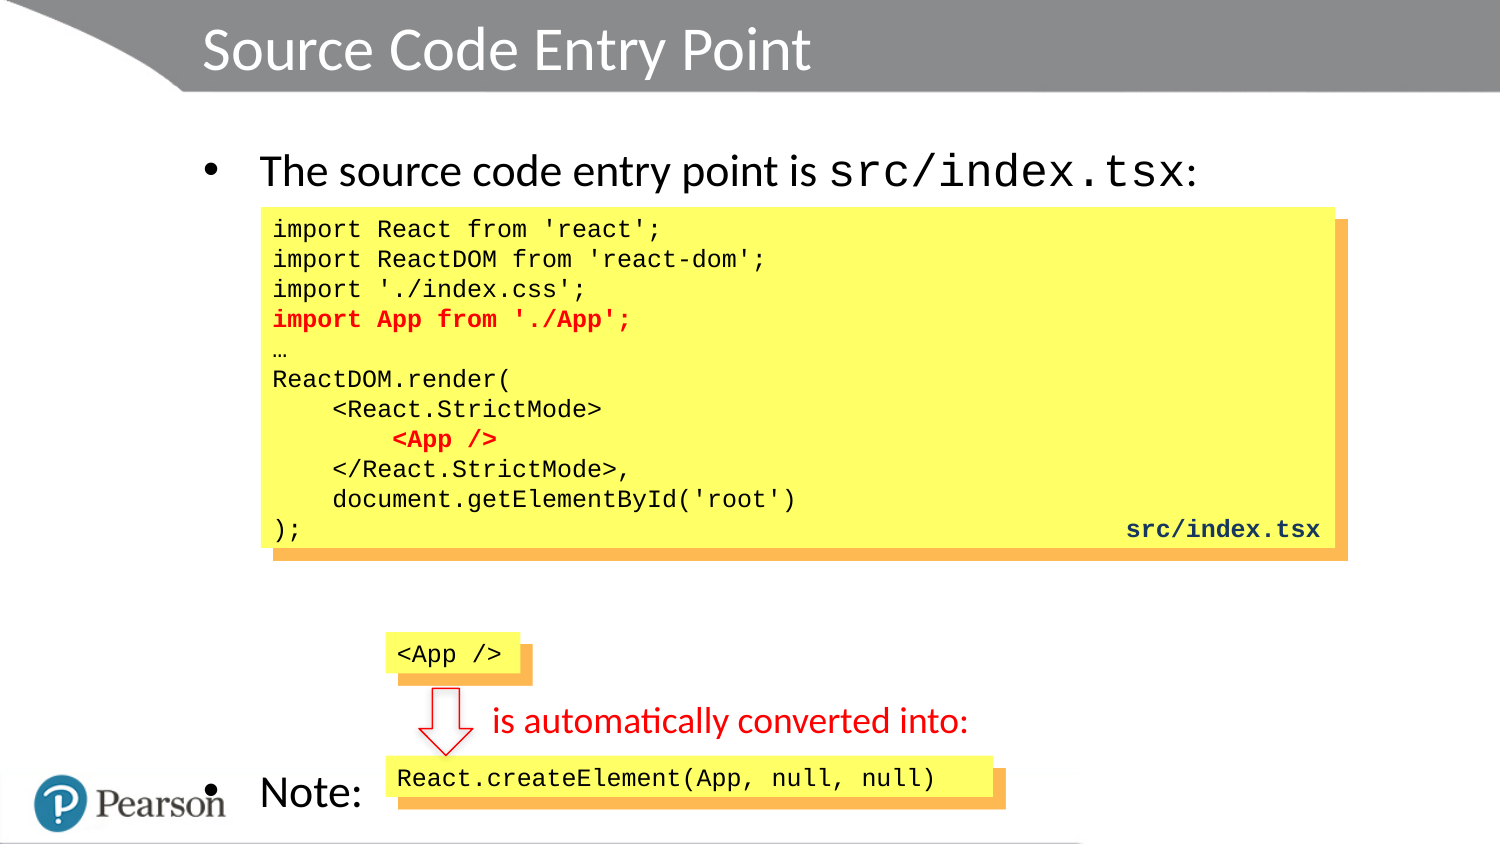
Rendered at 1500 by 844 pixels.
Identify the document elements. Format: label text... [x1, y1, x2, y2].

text_box is automatically converted into: [477, 688, 985, 749]
text_box <App /> [385, 632, 521, 674]
text_box import React from 'react'; import ReactDOM from 'react-dom'; import './index.css'; import App from './App'; … ReactDOM.render( <React.StrictMode> <App /> </React.StrictMode>, document.getElementById('root') ); [260, 207, 1336, 548]
text_box React.createElement(App, null, null) [385, 755, 993, 797]
title Source Code Entry Point [187, 0, 1426, 93]
list The source code entry point is src/index.tsx: Note: [188, 133, 1425, 716]
picture [0, 0, 1500, 844]
text_box src/index.tsx [1110, 505, 1336, 551]
text_box [418, 687, 474, 757]
